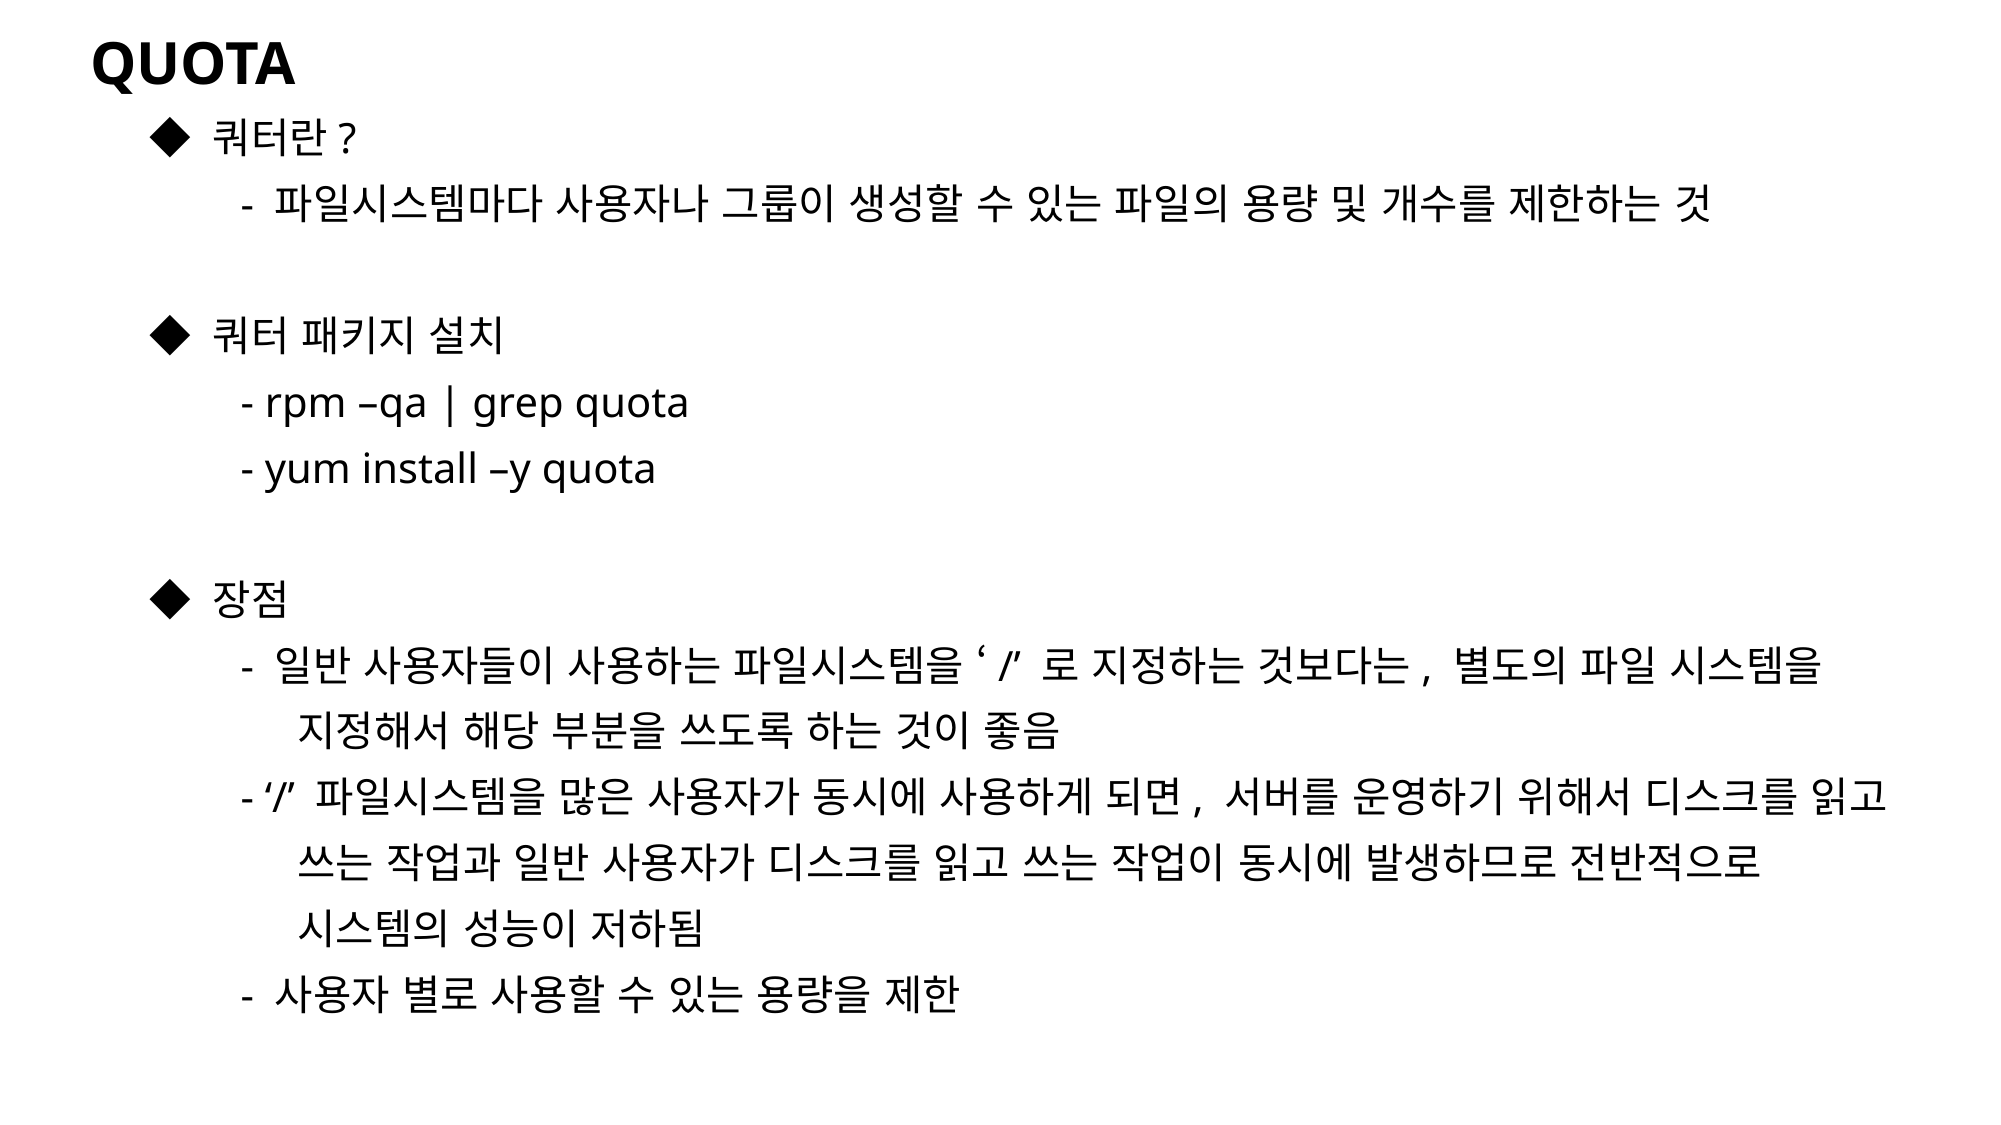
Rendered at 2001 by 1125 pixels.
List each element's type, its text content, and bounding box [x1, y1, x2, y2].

list QUOTA ◆ 쿼터란? - 파일시스템마다 사용자나 그룹이 생성할 수 있는 파일의 용량 및 개수를 제한하는 것 ◆ 쿼터 패키지 설치 - rpm –qa | grep quota - yum install –y quota ◆ 장점 - 일반 사용자들이 사용하는 파일시스템을 ‘/’ 로 지정하는 것보다는, 별도의 파일 시스템을 지정해서 해당 부분을 쓰도록 하는 것이 좋음 - ‘/’ 파일시스템을 많은 사용자가 동시에 사용하게 되면, 서버를 운영하기 위해서 디스크를 읽고 쓰는 작업과 일반 사용자가 디스크를 읽고 쓰는 작업이 동시에 발생하므로 전반적으로 시스템의 성능이 저하됨 - 사용자 별로 사용할 수 있는 용량을 제한 [75, 26, 1925, 1099]
